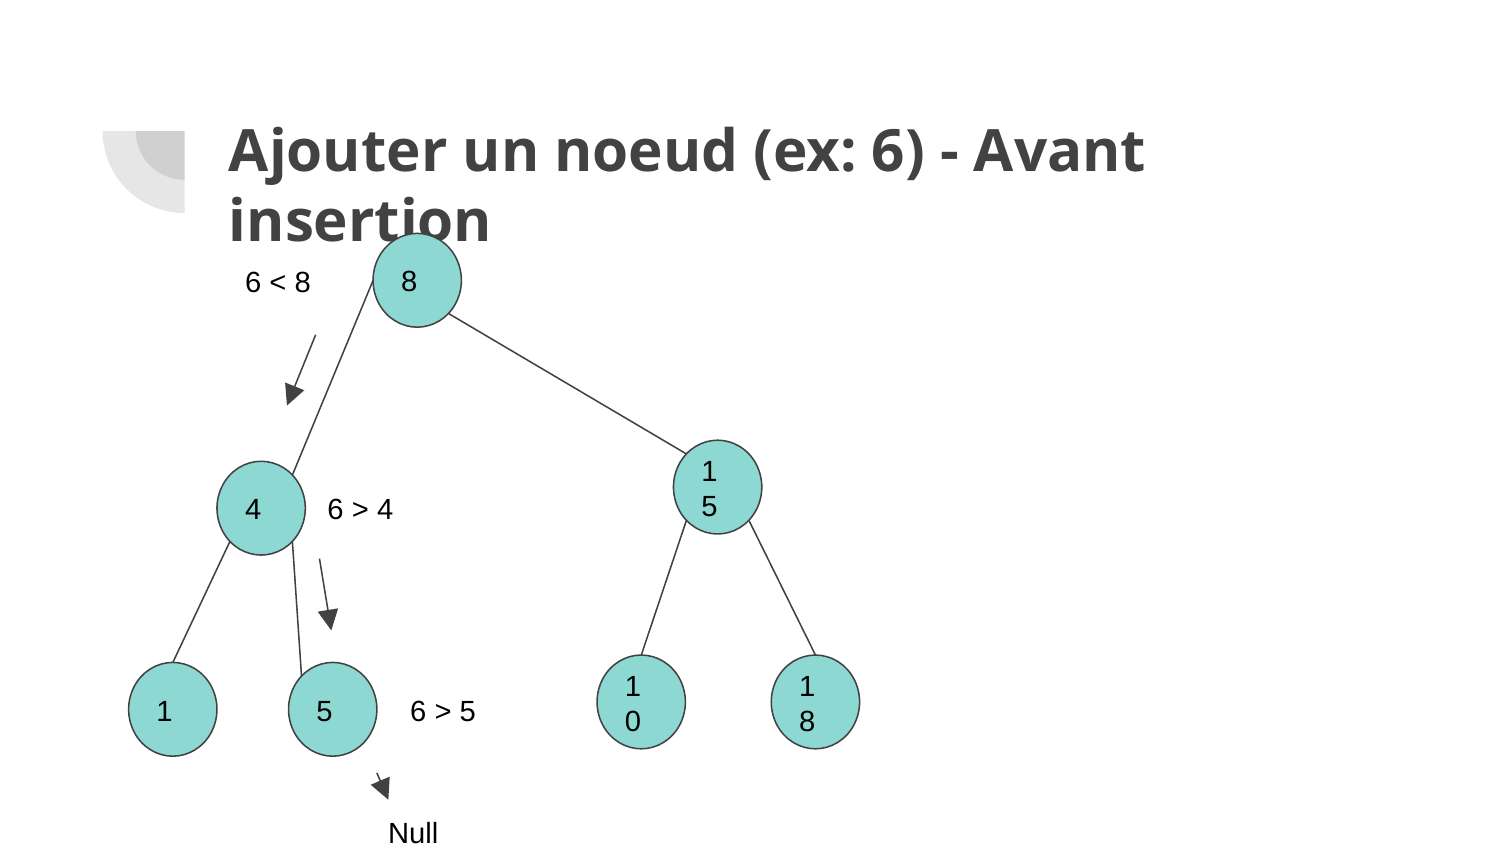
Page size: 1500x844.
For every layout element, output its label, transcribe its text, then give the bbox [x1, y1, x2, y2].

text_box 18 [771, 655, 860, 749]
text_box 6 > 5 [395, 676, 527, 742]
text_box 10 [597, 655, 686, 749]
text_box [172, 541, 231, 663]
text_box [319, 558, 332, 631]
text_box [448, 313, 687, 455]
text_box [286, 334, 316, 406]
text_box 6 > 4 [312, 475, 412, 541]
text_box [292, 541, 302, 677]
title Ajouter un noeud (ex: 6) - Avant insertion [213, 98, 1424, 263]
text_box 5 [288, 662, 377, 757]
text_box 6 < 8 [229, 247, 330, 313]
text_box 8 [373, 233, 462, 328]
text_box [376, 772, 389, 800]
text_box Null [373, 799, 505, 844]
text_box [640, 520, 687, 656]
text_box 1 [128, 662, 217, 757]
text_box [748, 520, 816, 656]
text_box 15 [673, 440, 762, 534]
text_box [292, 279, 374, 476]
text_box 4 [216, 461, 306, 556]
